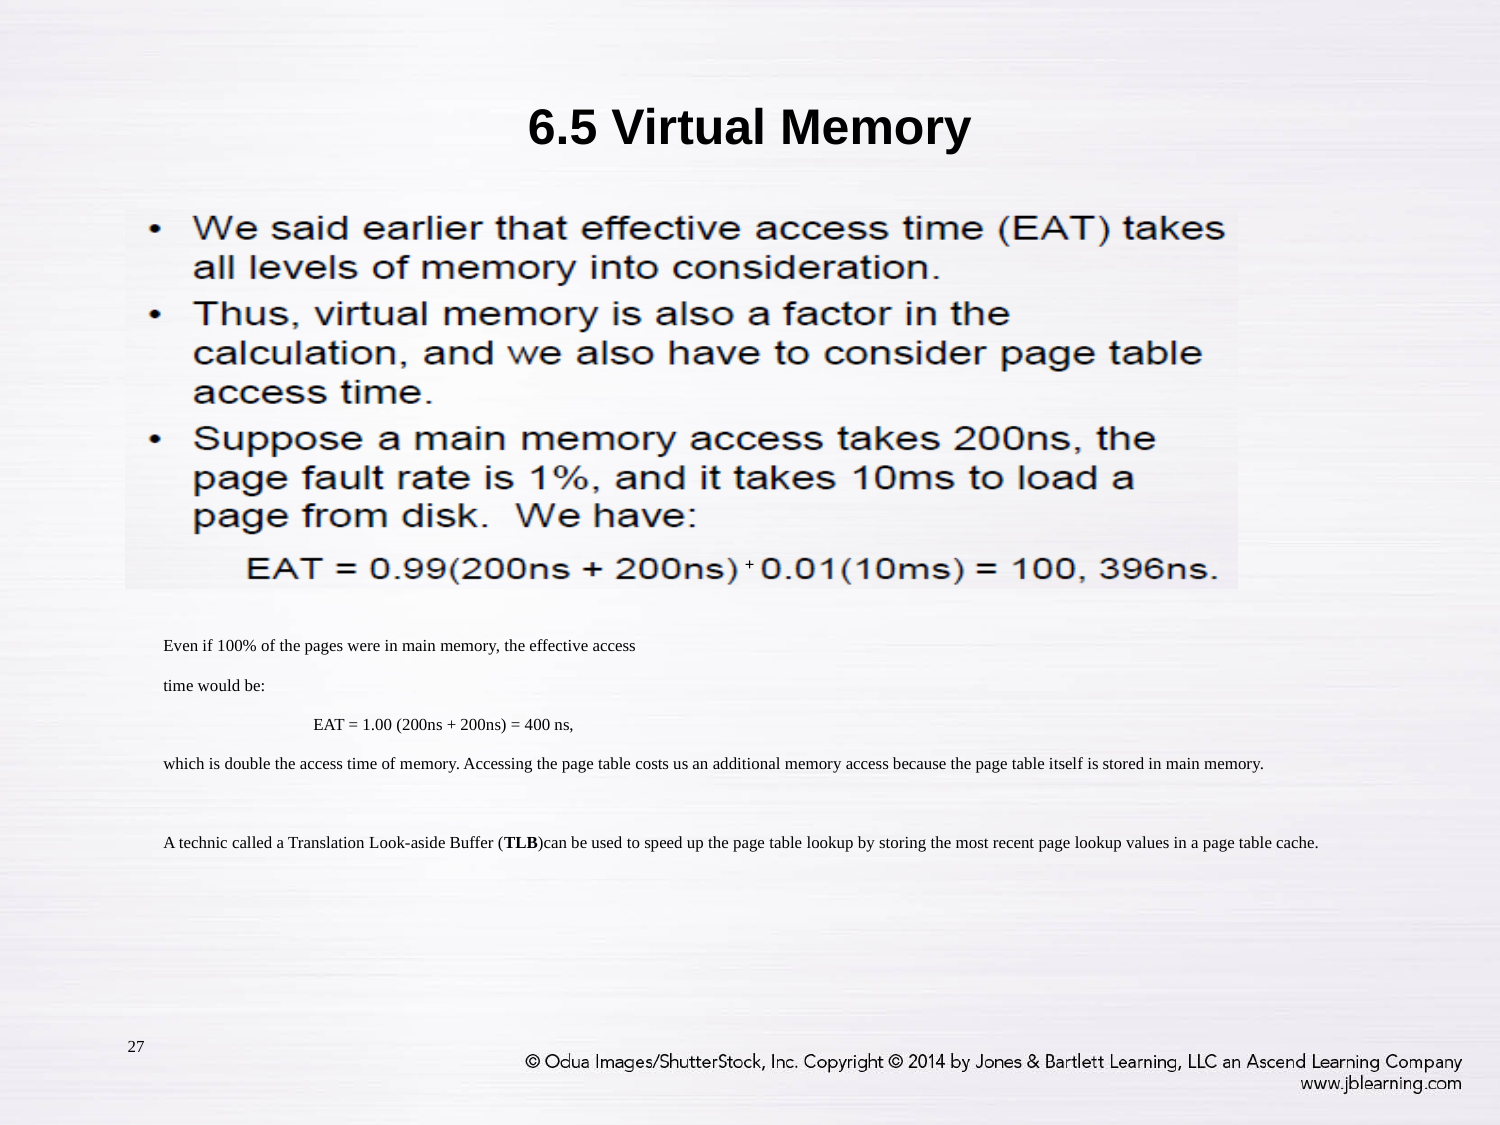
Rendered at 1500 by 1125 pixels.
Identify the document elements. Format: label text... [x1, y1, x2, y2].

slide_number 27 [112, 1025, 425, 1100]
title 6.5 Virtual Memory [112, 62, 1388, 188]
text_box Even if 100% of the pages were in main memory, the effective access time would be: EAT = 1.00 (200ns + 200ns) = 400 ns, which is double the access time of memory. Accessing the page table costs us an additional memory access because the page table itself is stored in main memory. A technic called a Translation Look-aside Buffer (TLB)can be used to speed up the page table lookup by storing the most recent page lookup values in a page table cache. [148, 623, 1399, 871]
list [124, 209, 1238, 589]
picture [0, 0, 1500, 1125]
